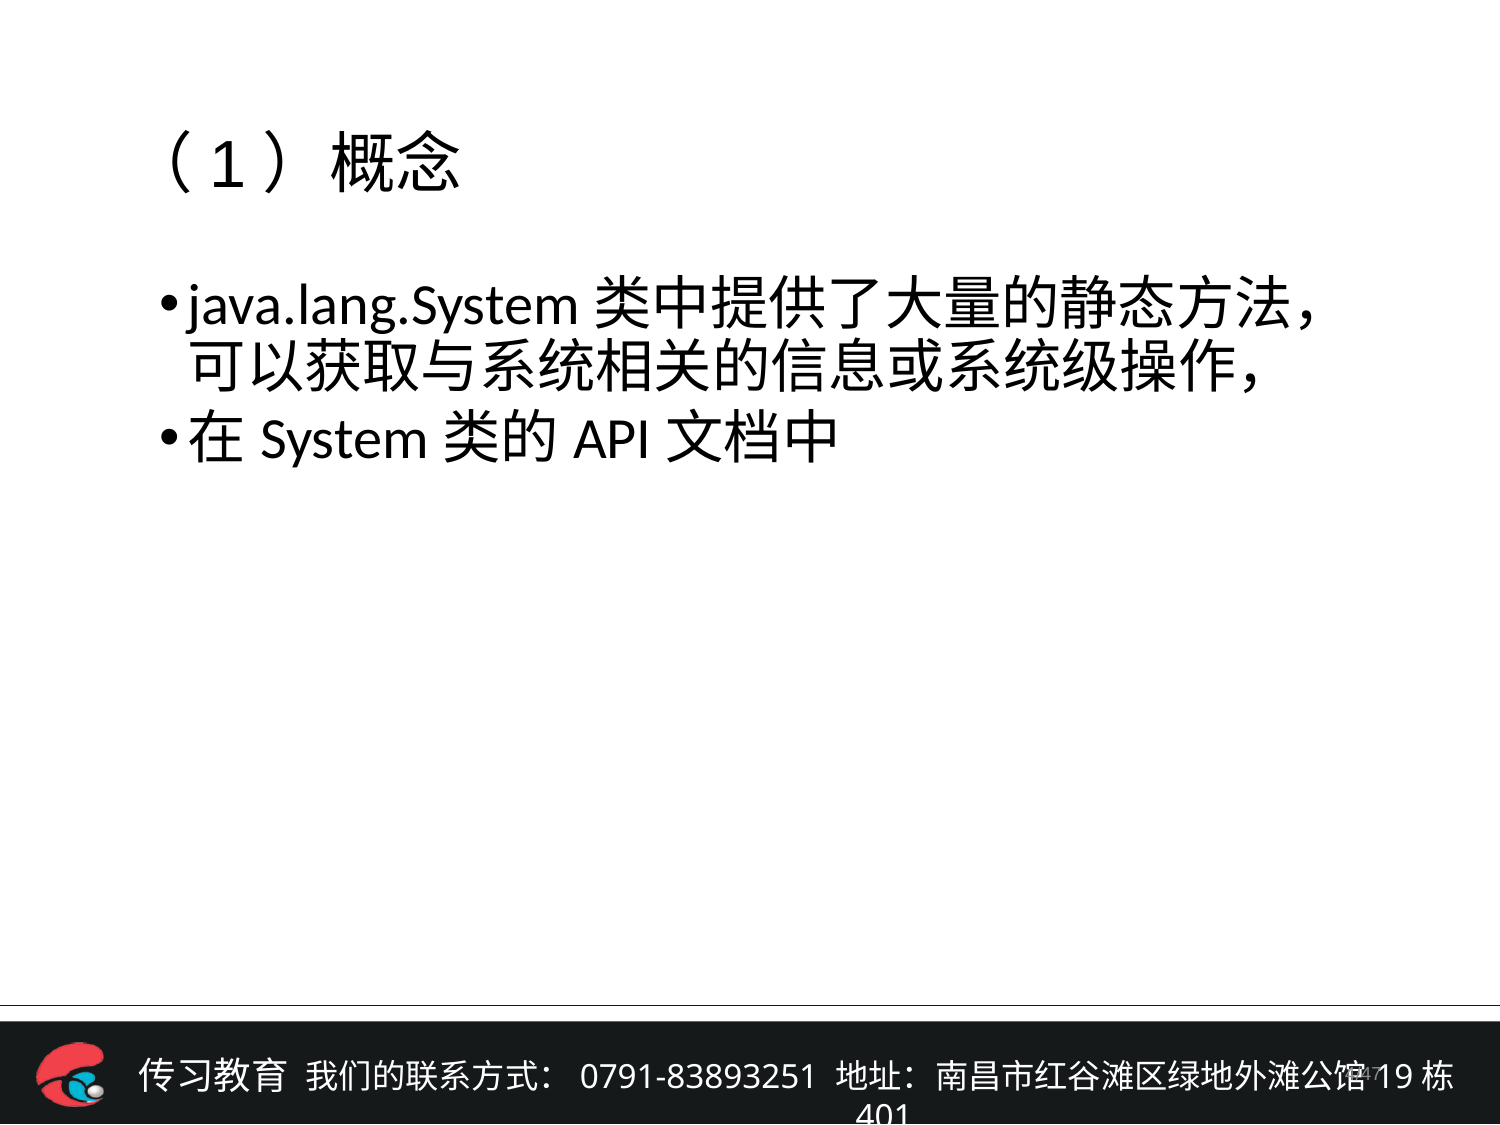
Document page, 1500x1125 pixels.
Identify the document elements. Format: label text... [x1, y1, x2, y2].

slide_number /47 [1059, 1042, 1397, 1103]
picture [36, 1042, 104, 1107]
text_box （1）概念 [112, 113, 989, 209]
list java.lang.System类中提供了大量的静态方法，可以获取与系统相关的信息或系统级操作， 在System类的API文档中 [88, 266, 1379, 872]
